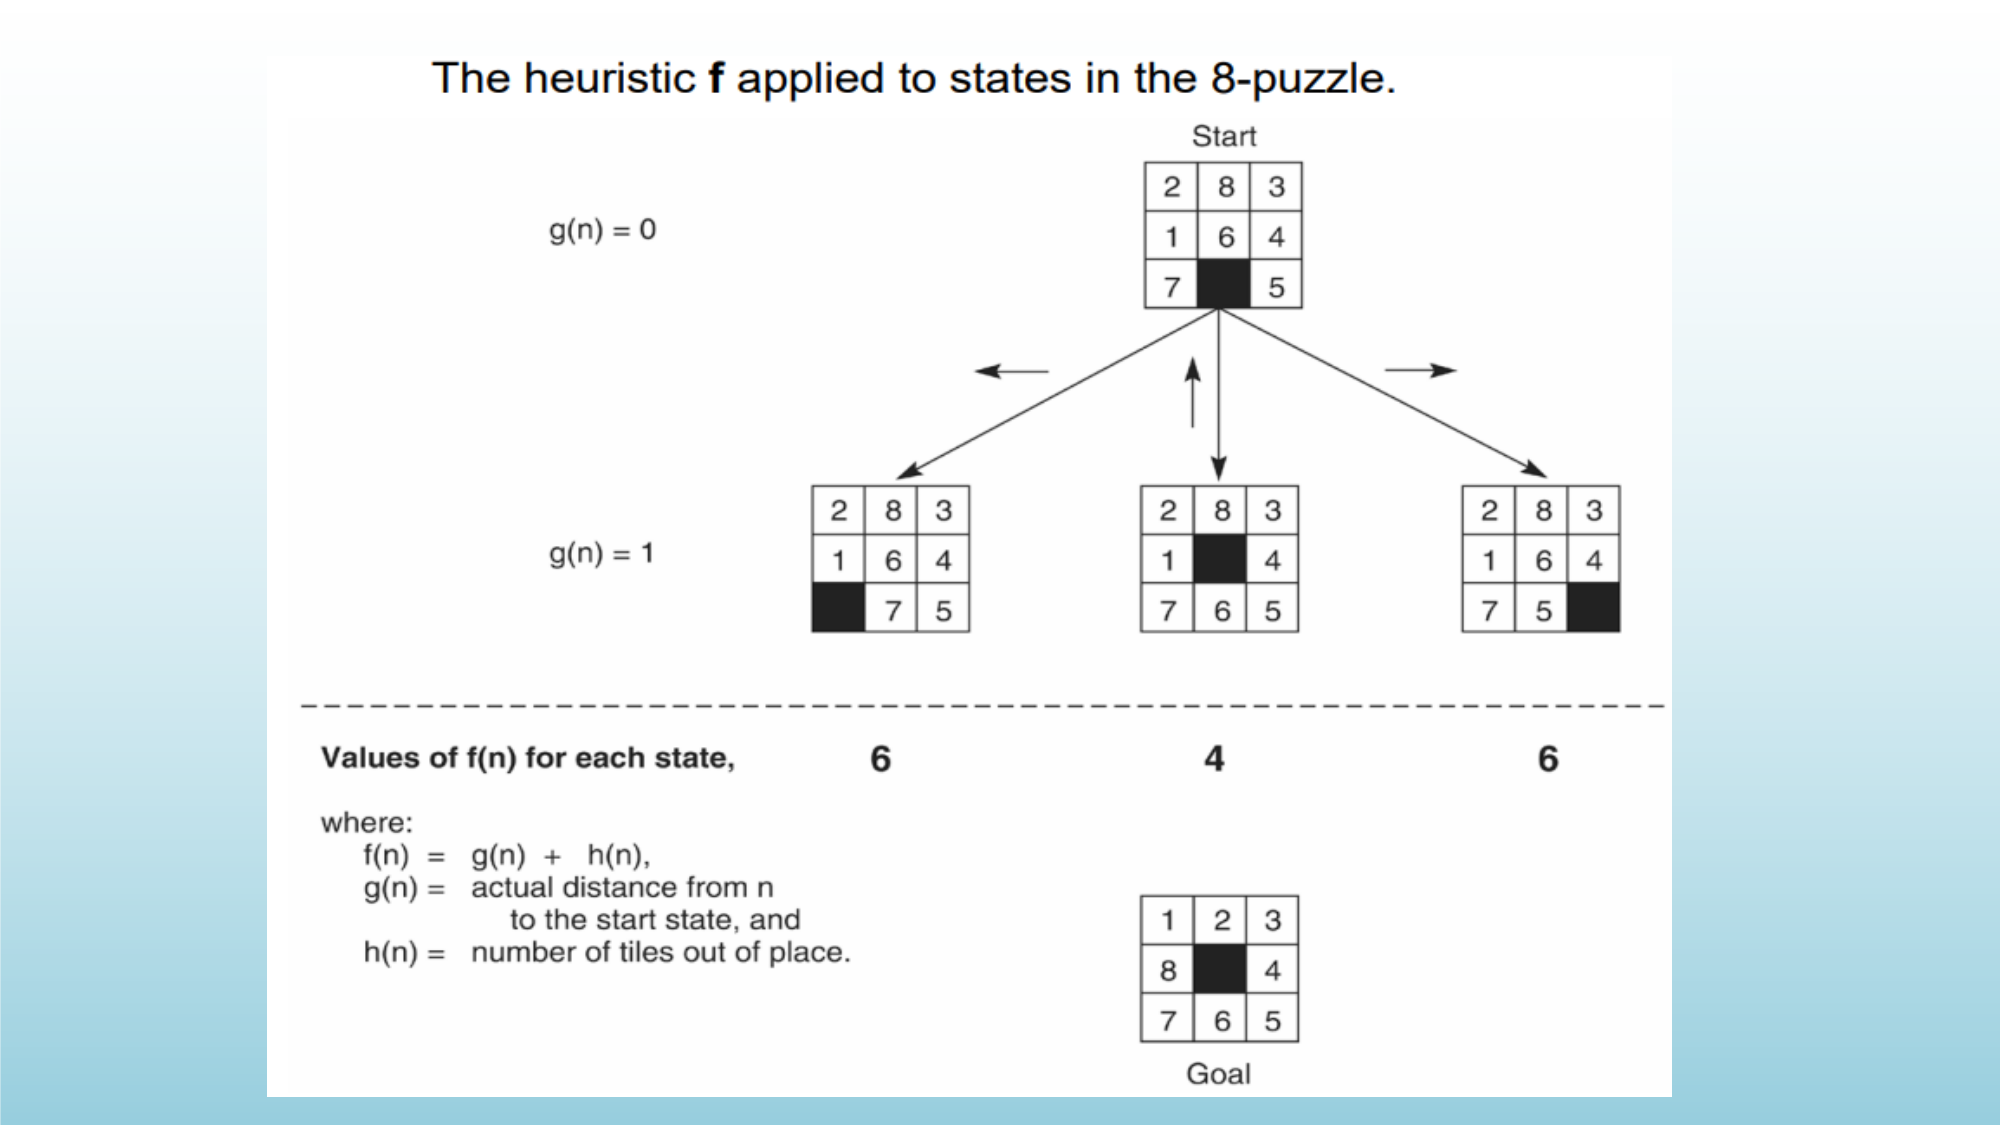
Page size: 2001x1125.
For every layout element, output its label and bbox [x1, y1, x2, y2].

picture [267, 56, 1673, 1097]
